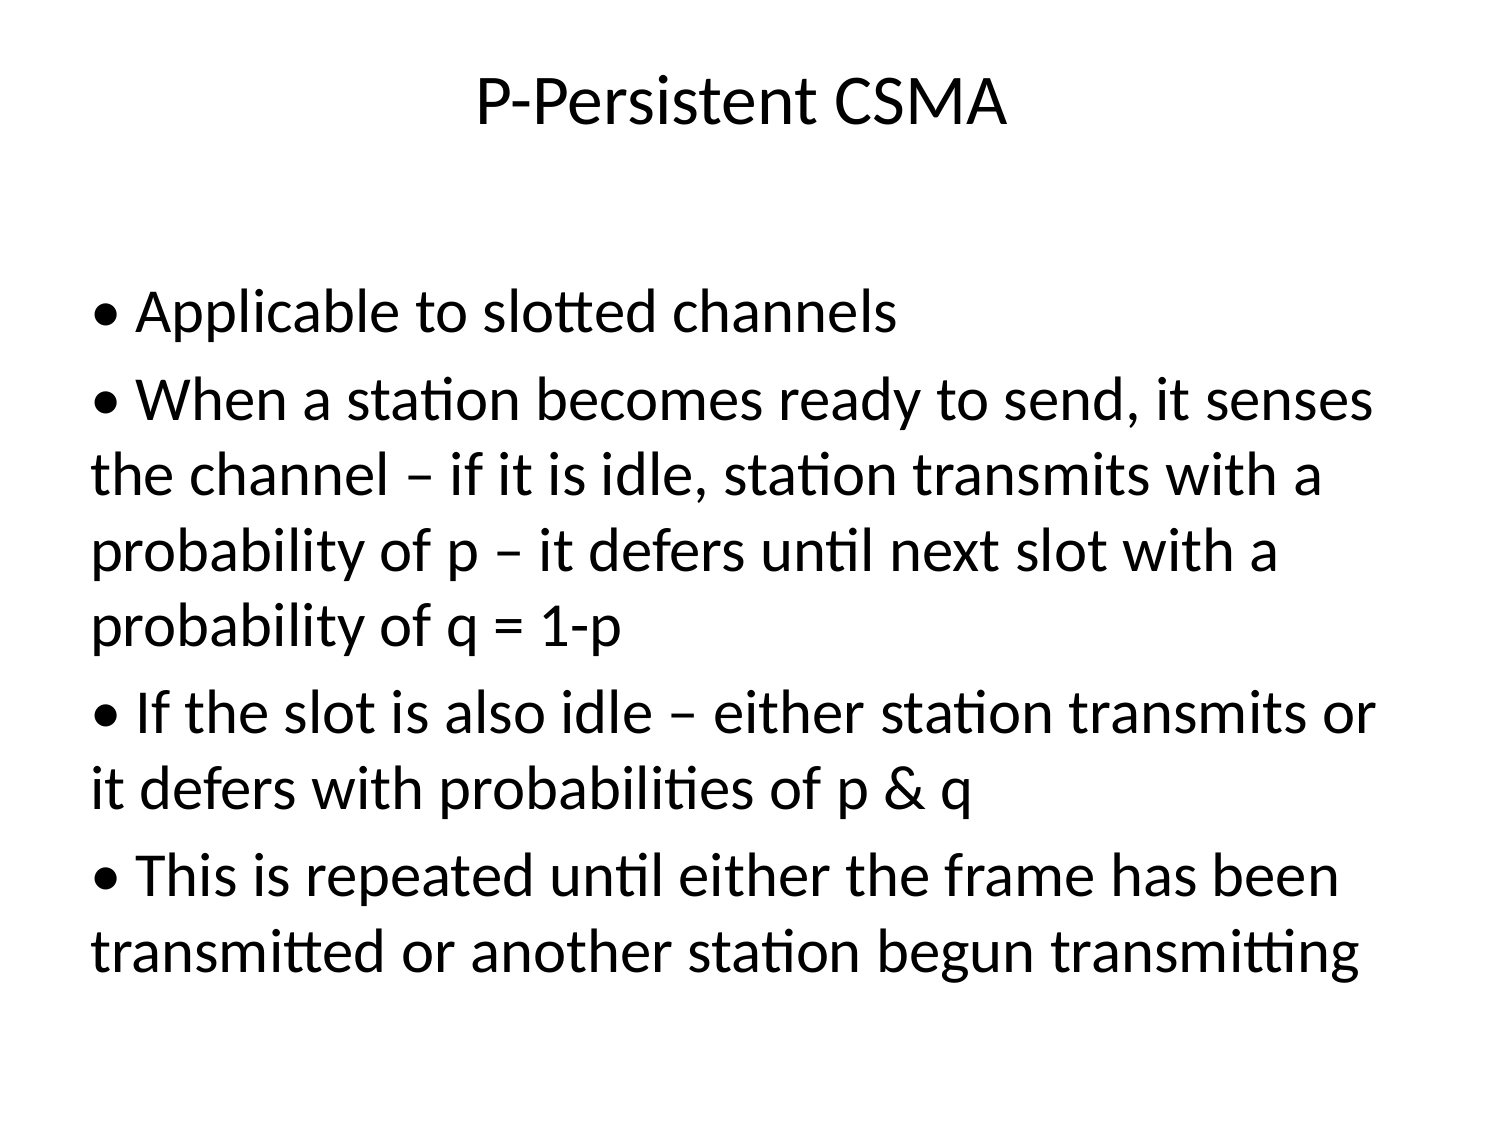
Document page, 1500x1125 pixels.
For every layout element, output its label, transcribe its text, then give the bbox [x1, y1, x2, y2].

list • Applicable to slotted channels • When a station becomes ready to send, it senses the channel – if it is idle, station transmits with a probability of p – it defers until next slot with a probability of q = 1-p • If the slot is also idle – either station transmits or it defers with probabilities of p & q • This is repeated until either the frame has been transmitted or another station begun transmitting [75, 262, 1425, 1005]
title P-Persistent CSMA [75, 45, 1425, 233]
